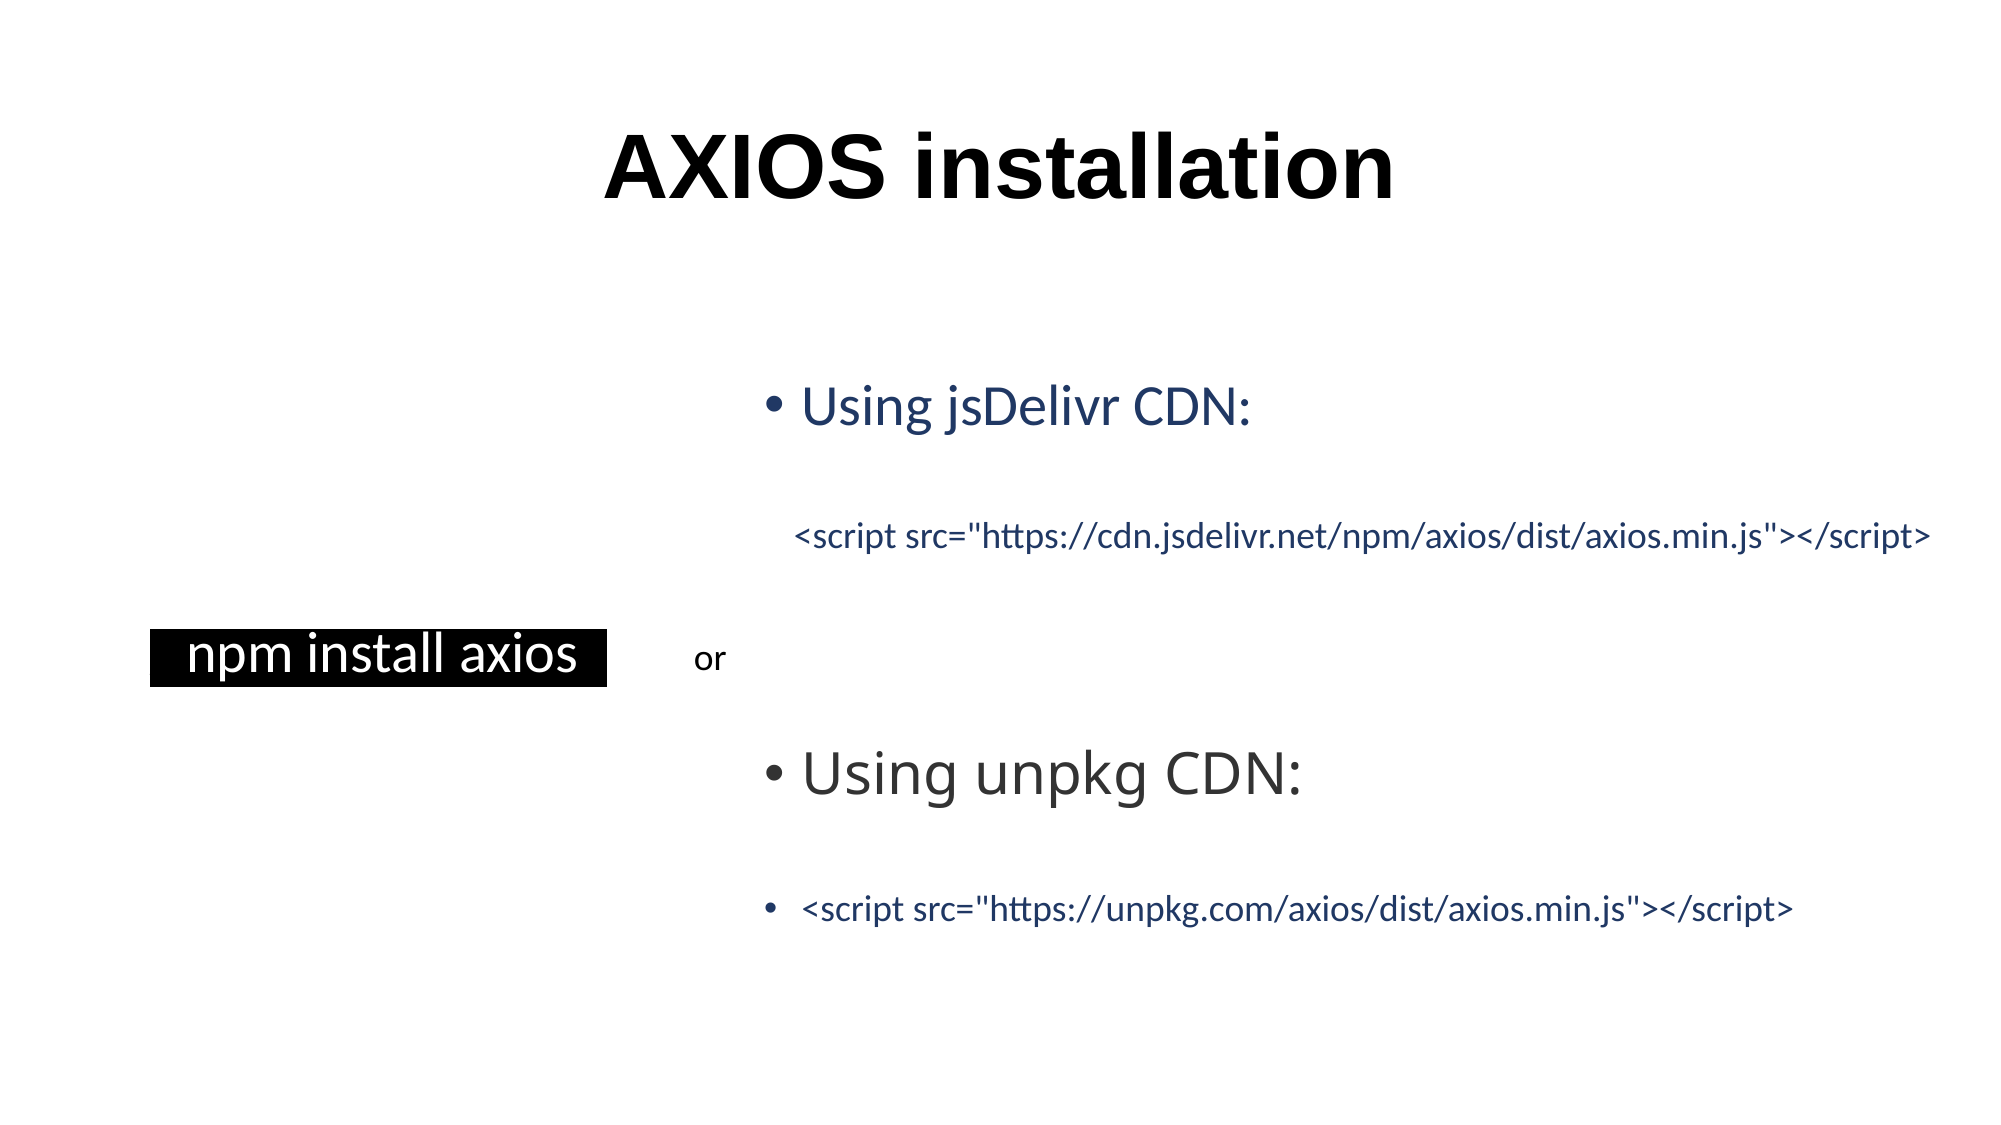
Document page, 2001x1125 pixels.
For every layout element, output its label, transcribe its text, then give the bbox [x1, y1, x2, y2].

text_box or [679, 626, 781, 686]
text_box Using jsDelivr CDN: <script src="https://cdn.jsdelivr.net/npm/axios/dist/axios.min.js"></script> Using unpkg CDN: <script src="https://unpkg.com/axios/dist/axios.min.js"></script> [749, 277, 1978, 1014]
list / npm install axios . [120, 614, 637, 704]
title AXIOS installation [137, 59, 1863, 278]
